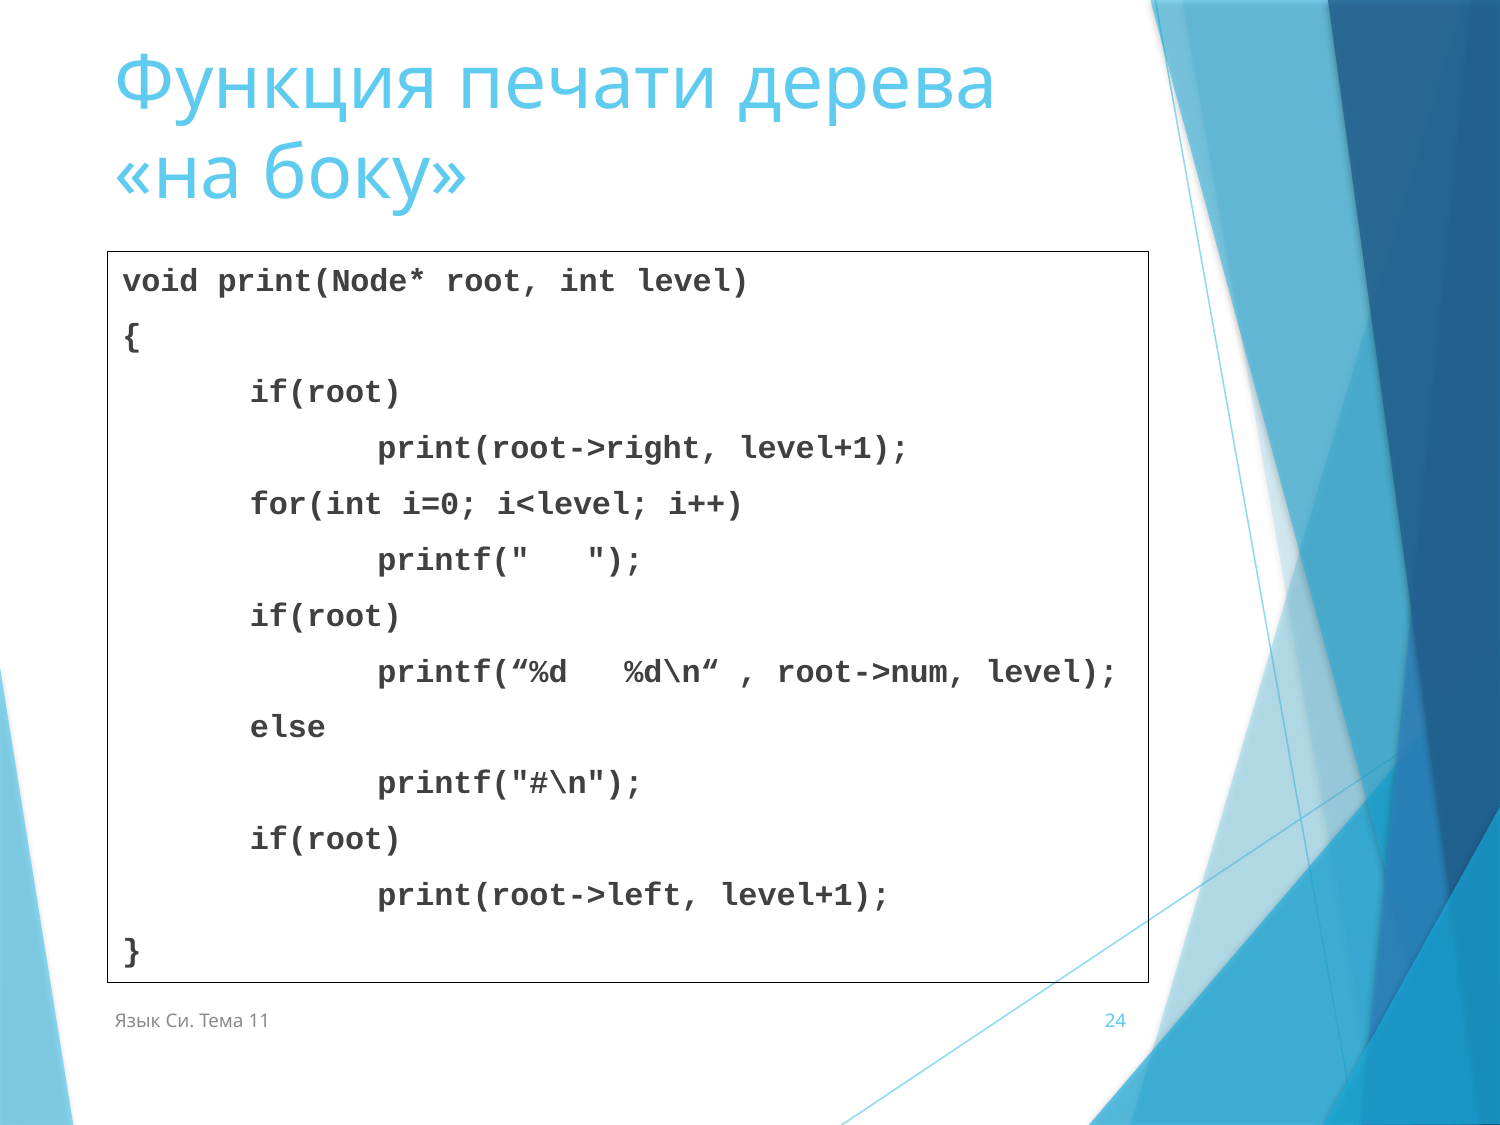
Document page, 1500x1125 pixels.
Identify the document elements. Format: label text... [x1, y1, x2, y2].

slide_number 24 [1057, 991, 1142, 1051]
list void print(Node* root, int level) { if(root) print(root->right, level+1); for(int i=0; i<level; i++) printf(" "); if(root) printf(“%d %d\n“ , root->num, level); else printf("#\n"); if(root) print(root->left, level+1); } [107, 251, 1149, 983]
footer Язык Си. Тема 11 [99, 991, 859, 1051]
title Функция печати дерева «на боку» [99, 26, 1142, 243]
